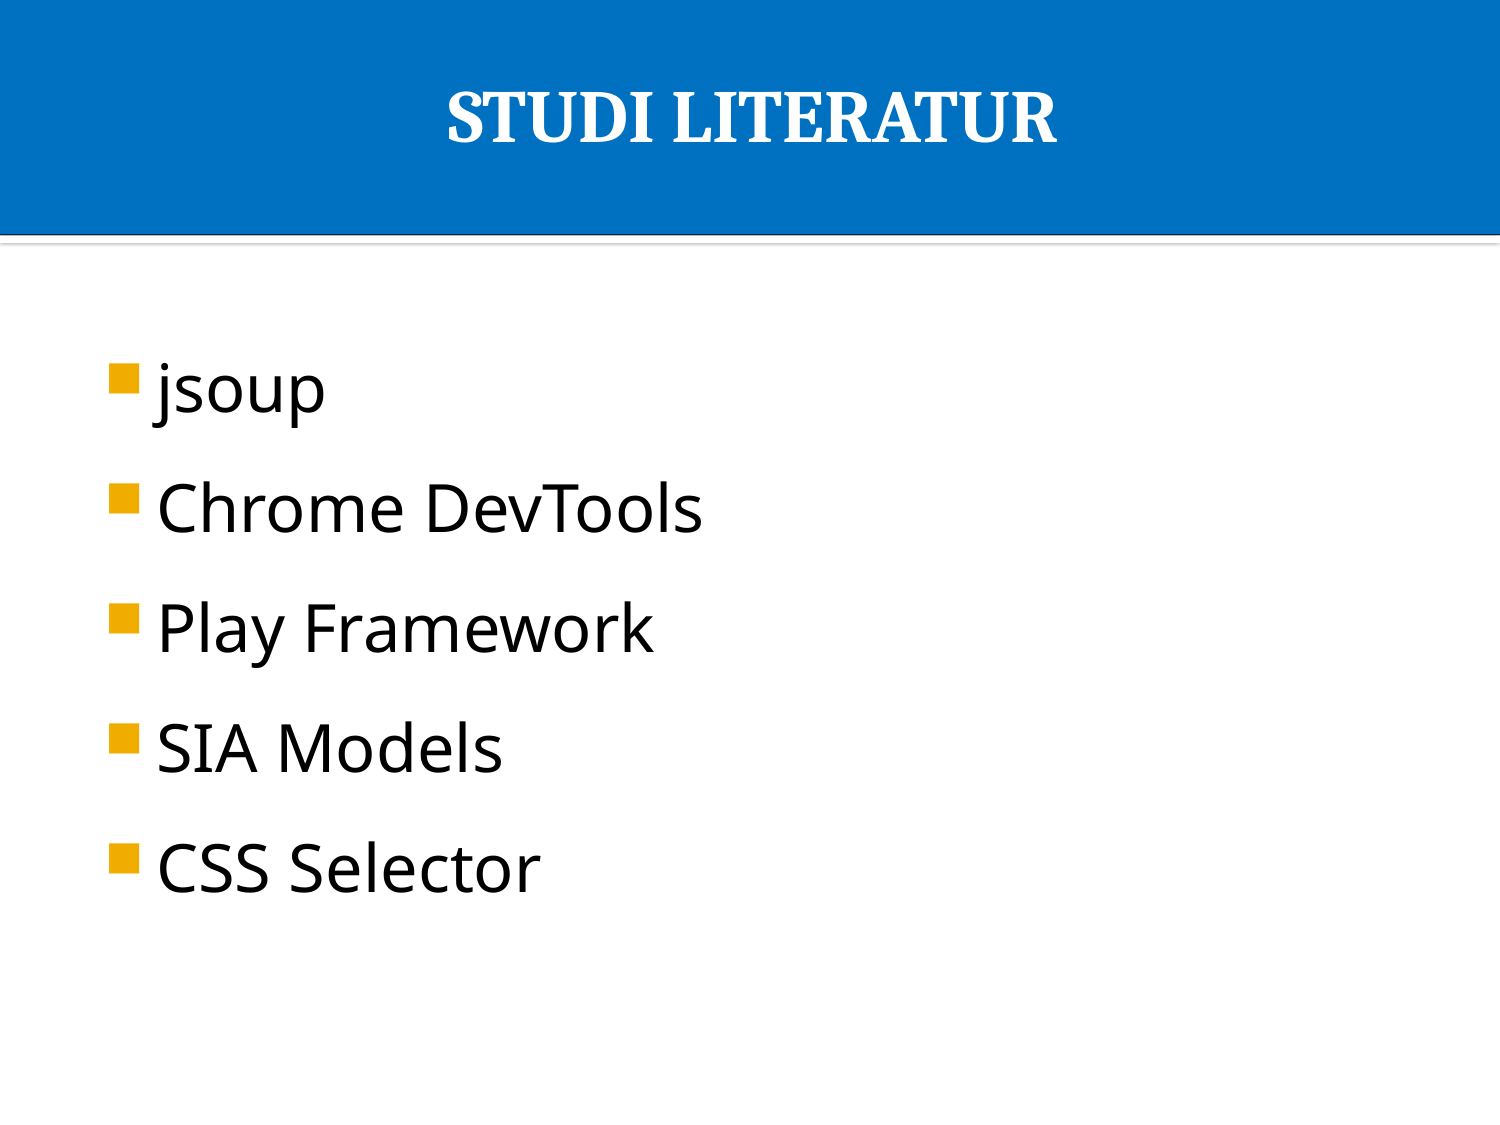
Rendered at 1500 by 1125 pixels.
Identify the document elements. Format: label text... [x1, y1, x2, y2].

title STUDI LITERATUR [0, 0, 1500, 235]
list jsoup Chrome DevTools Play Framework SIA Models CSS Selector [75, 291, 1425, 1050]
